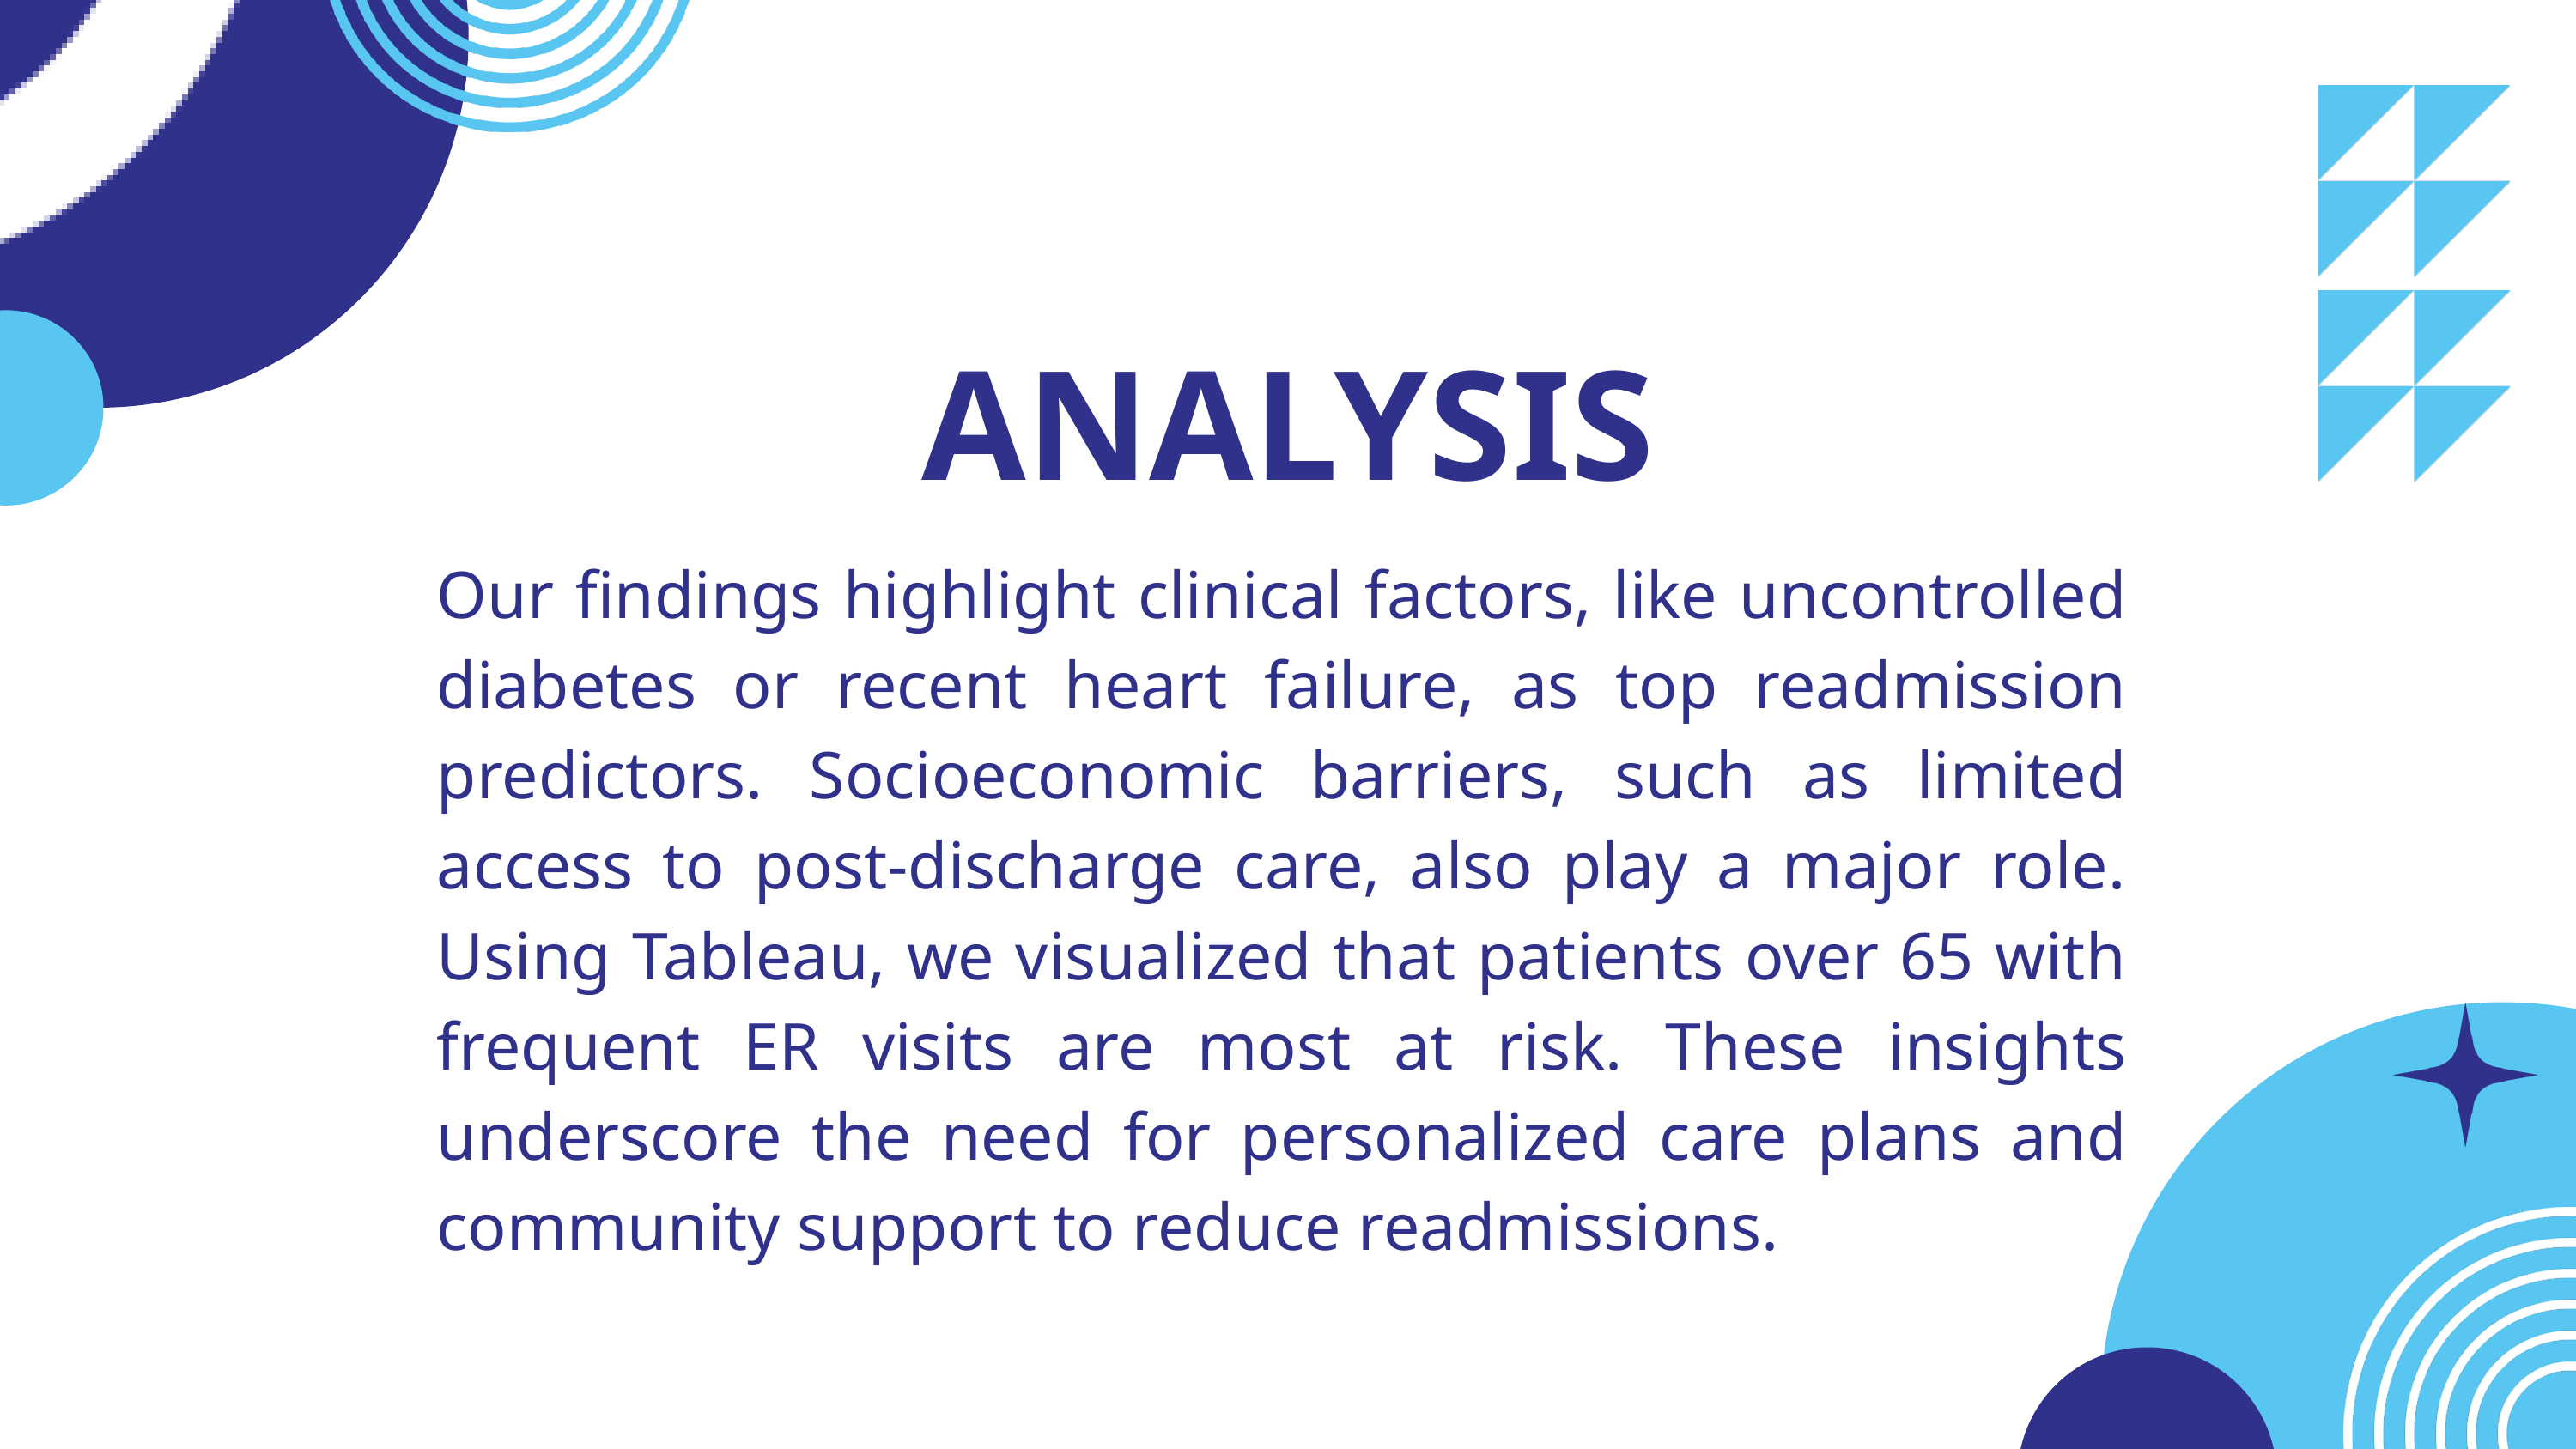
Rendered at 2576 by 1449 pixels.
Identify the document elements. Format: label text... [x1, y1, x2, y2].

text_box Our findings highlight clinical factors, like uncontrolled diabetes or recent heart failure, as top readmission predictors. Socioeconomic barriers, such as limited access to post-discharge care, also play a major role. Using Tableau, we visualized that patients over 65 with frequent ER visits are most at risk. These insights underscore the need for personalized care plans and community support to reduce readmissions. [436, 540, 2128, 1349]
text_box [0, 310, 104, 506]
text_box [2318, 290, 2511, 482]
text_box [2100, 1002, 2576, 1449]
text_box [0, 0, 469, 409]
text_box ANALYSIS [823, 299, 1753, 511]
text_box [473, 0, 697, 132]
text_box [2017, 1347, 2277, 1449]
text_box [2318, 85, 2511, 277]
